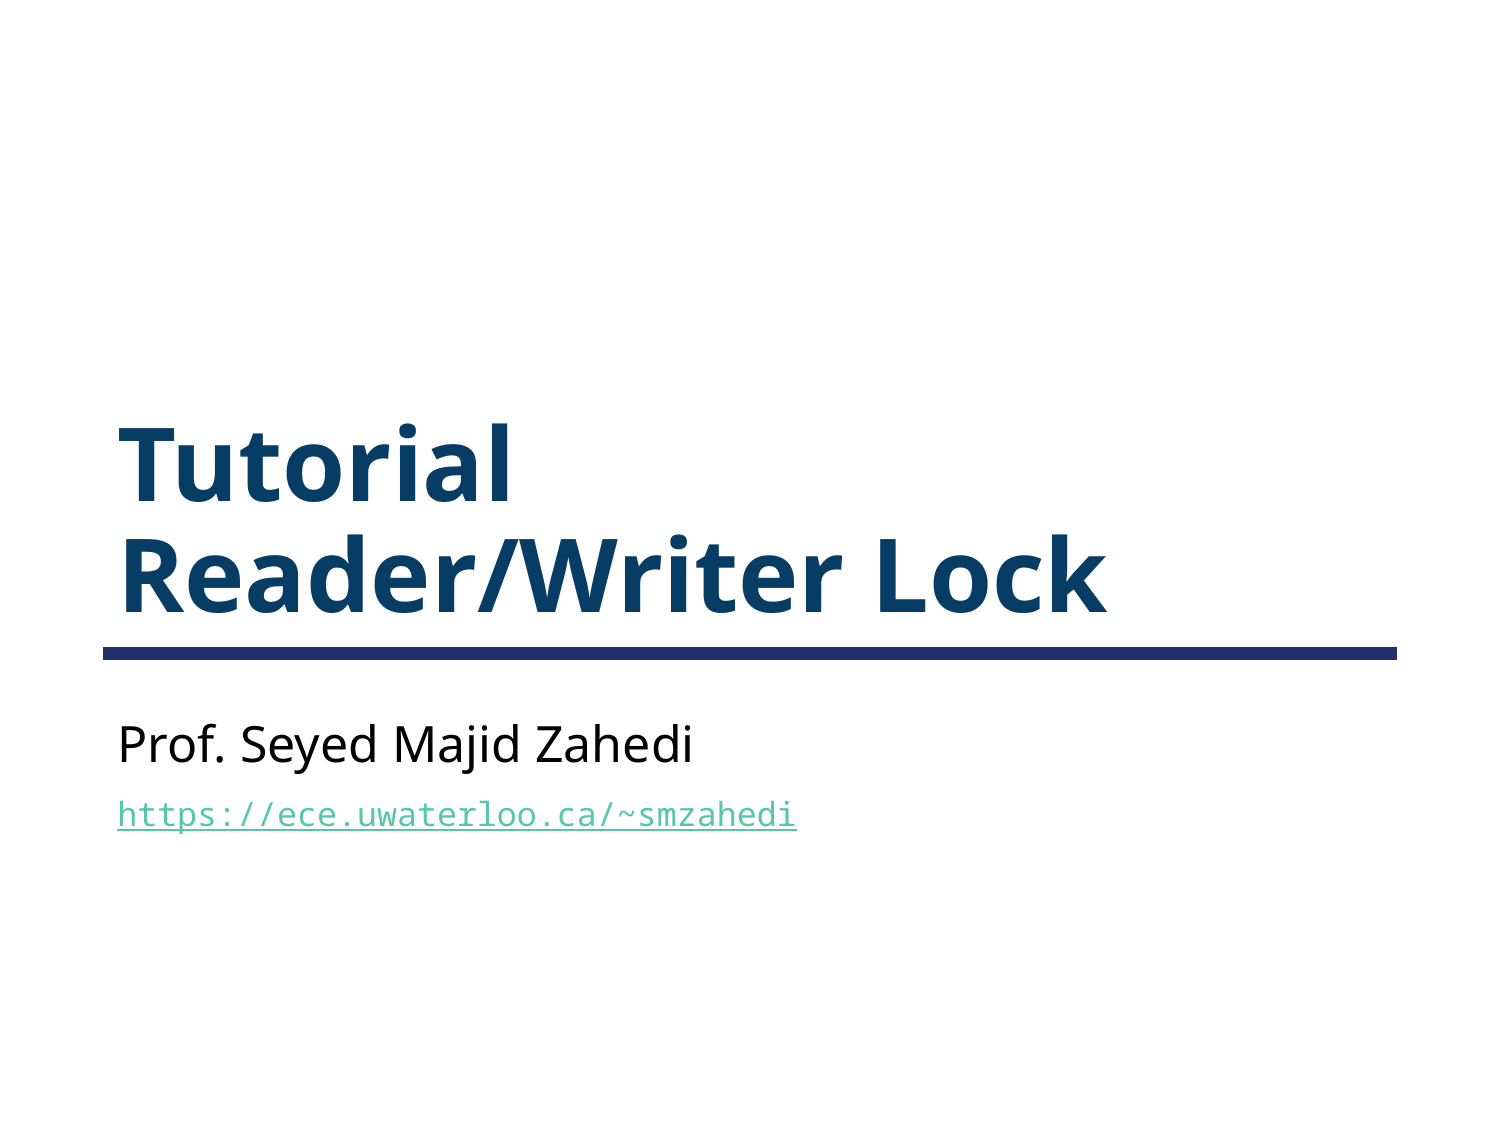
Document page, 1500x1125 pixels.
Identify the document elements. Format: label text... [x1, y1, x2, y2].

title Tutorial Reader/Writer Lock [102, 173, 1397, 642]
list Prof. Seyed Majid Zahedi https://ece.uwaterloo.ca/~smzahedi [102, 704, 1397, 951]
